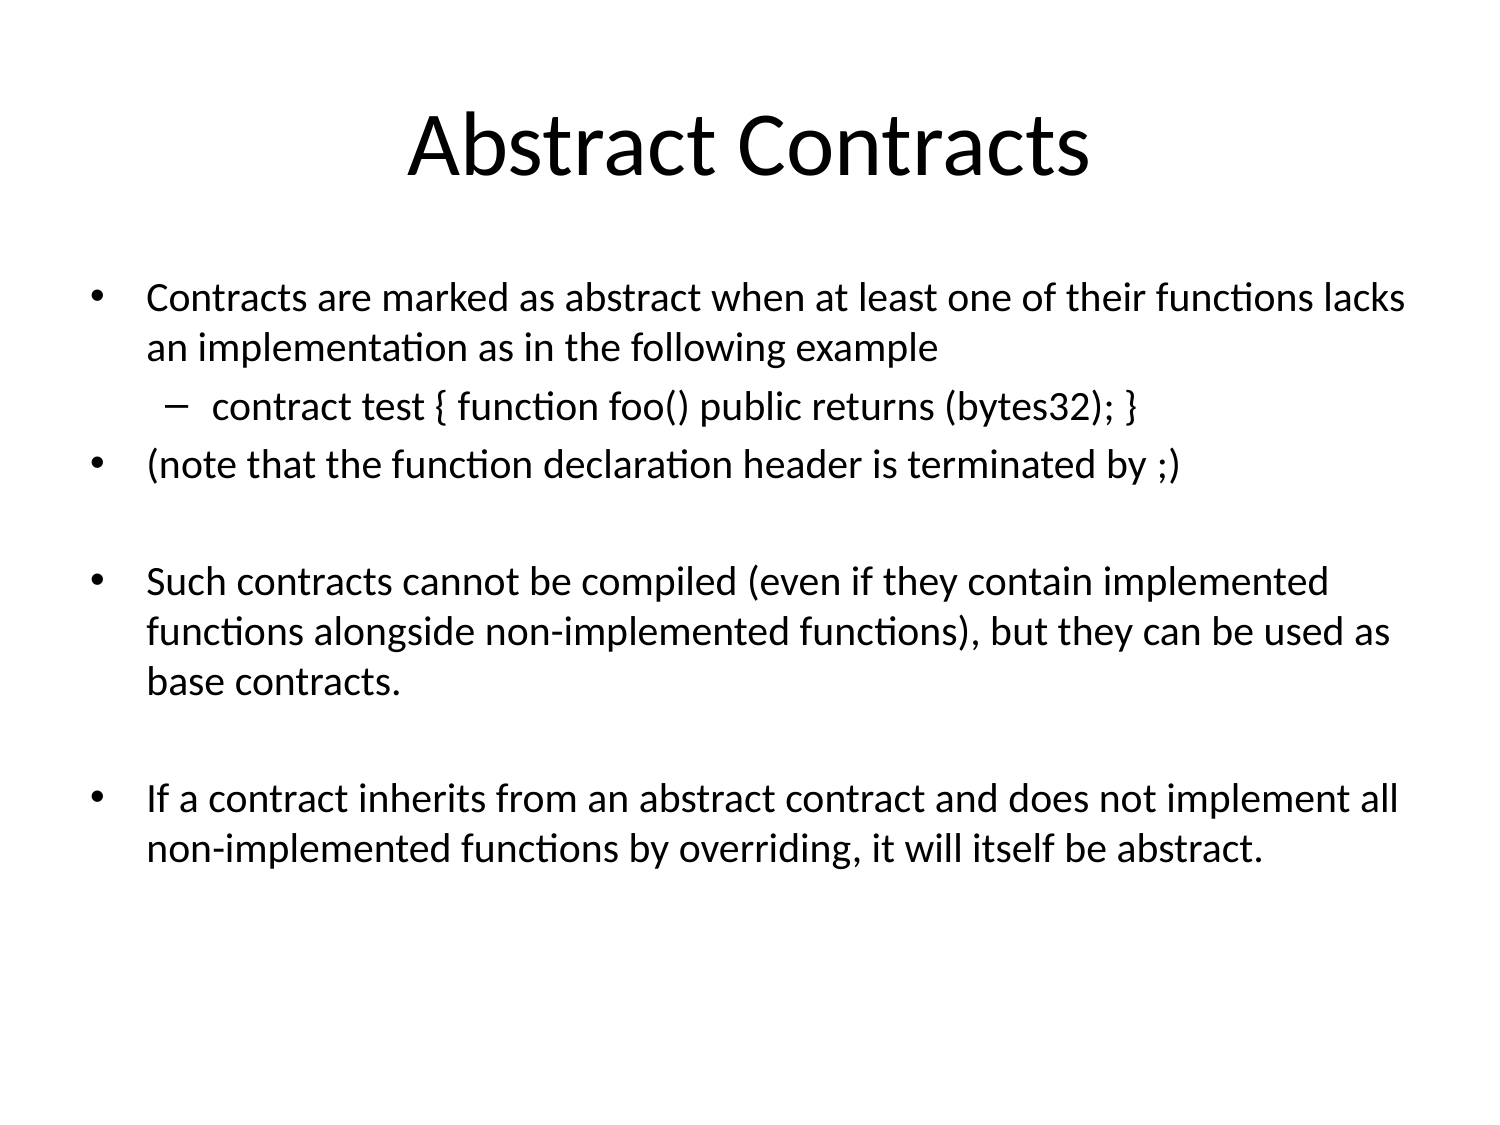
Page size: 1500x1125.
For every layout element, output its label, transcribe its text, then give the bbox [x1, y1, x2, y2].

list Contracts are marked as abstract when at least one of their functions lacks an implementation as in the following example contract test { function foo() public returns (bytes32); } (note that the function declaration header is terminated by ;) Such contracts cannot be compiled (even if they contain implemented functions alongside non-implemented functions), but they can be used as base contracts. If a contract inherits from an abstract contract and does not implement all non-implemented functions by overriding, it will itself be abstract. [75, 262, 1425, 1005]
title Abstract Contracts [75, 45, 1425, 233]
